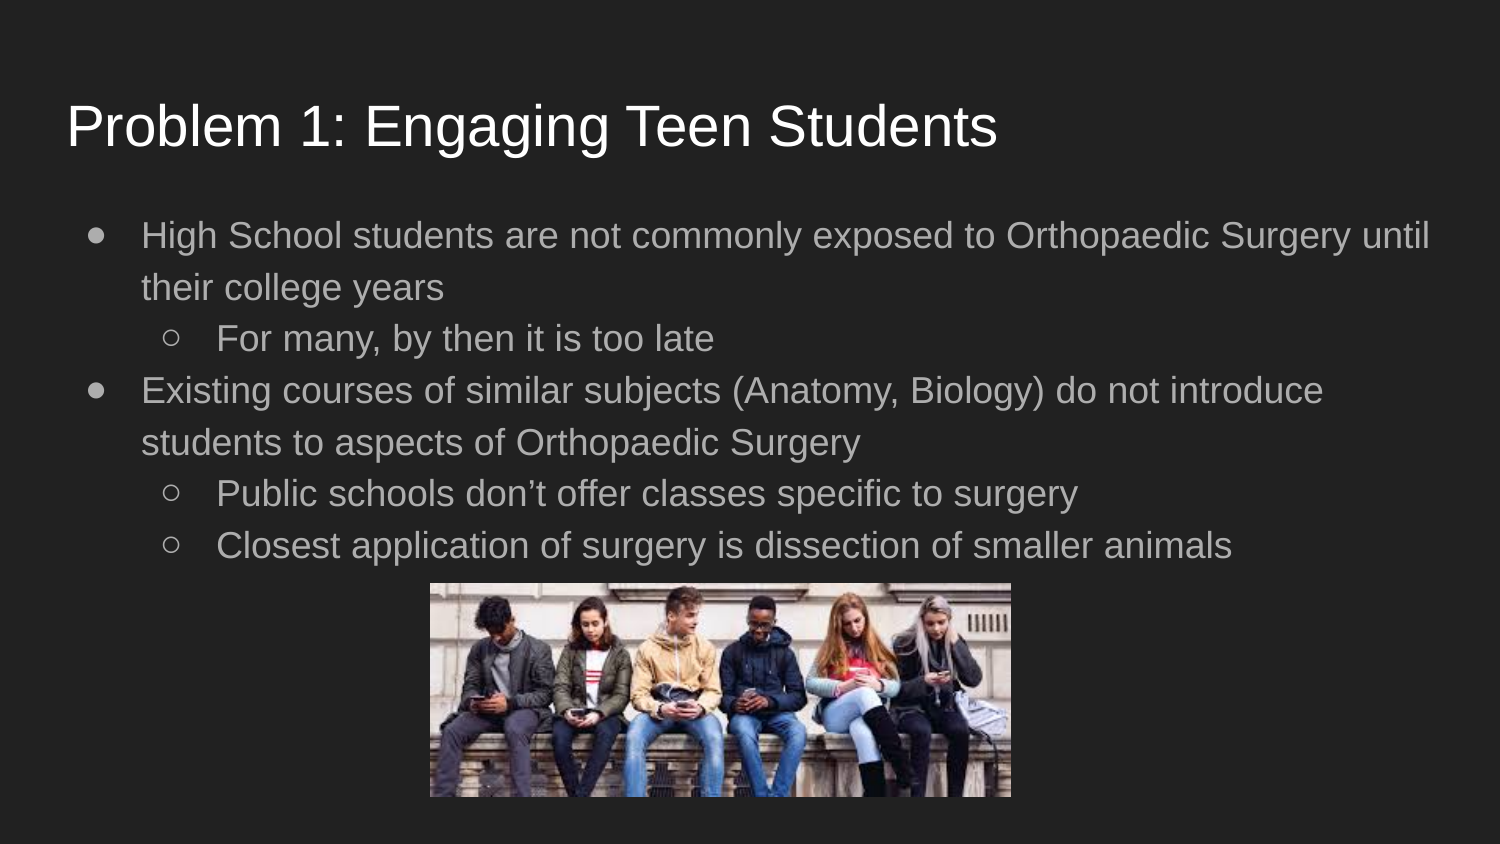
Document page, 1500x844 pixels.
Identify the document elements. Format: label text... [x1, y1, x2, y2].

picture [430, 583, 1011, 797]
list High School students are not commonly exposed to Orthopaedic Surgery until their college years For many, by then it is too late Existing courses of similar subjects (Anatomy, Biology) do not introduce students to aspects of Orthopaedic Surgery Public schools don’t offer classes specific to surgery Closest application of surgery is dissection of smaller animals [51, 189, 1449, 775]
title Problem 1: Engaging Teen Students [51, 72, 1449, 167]
